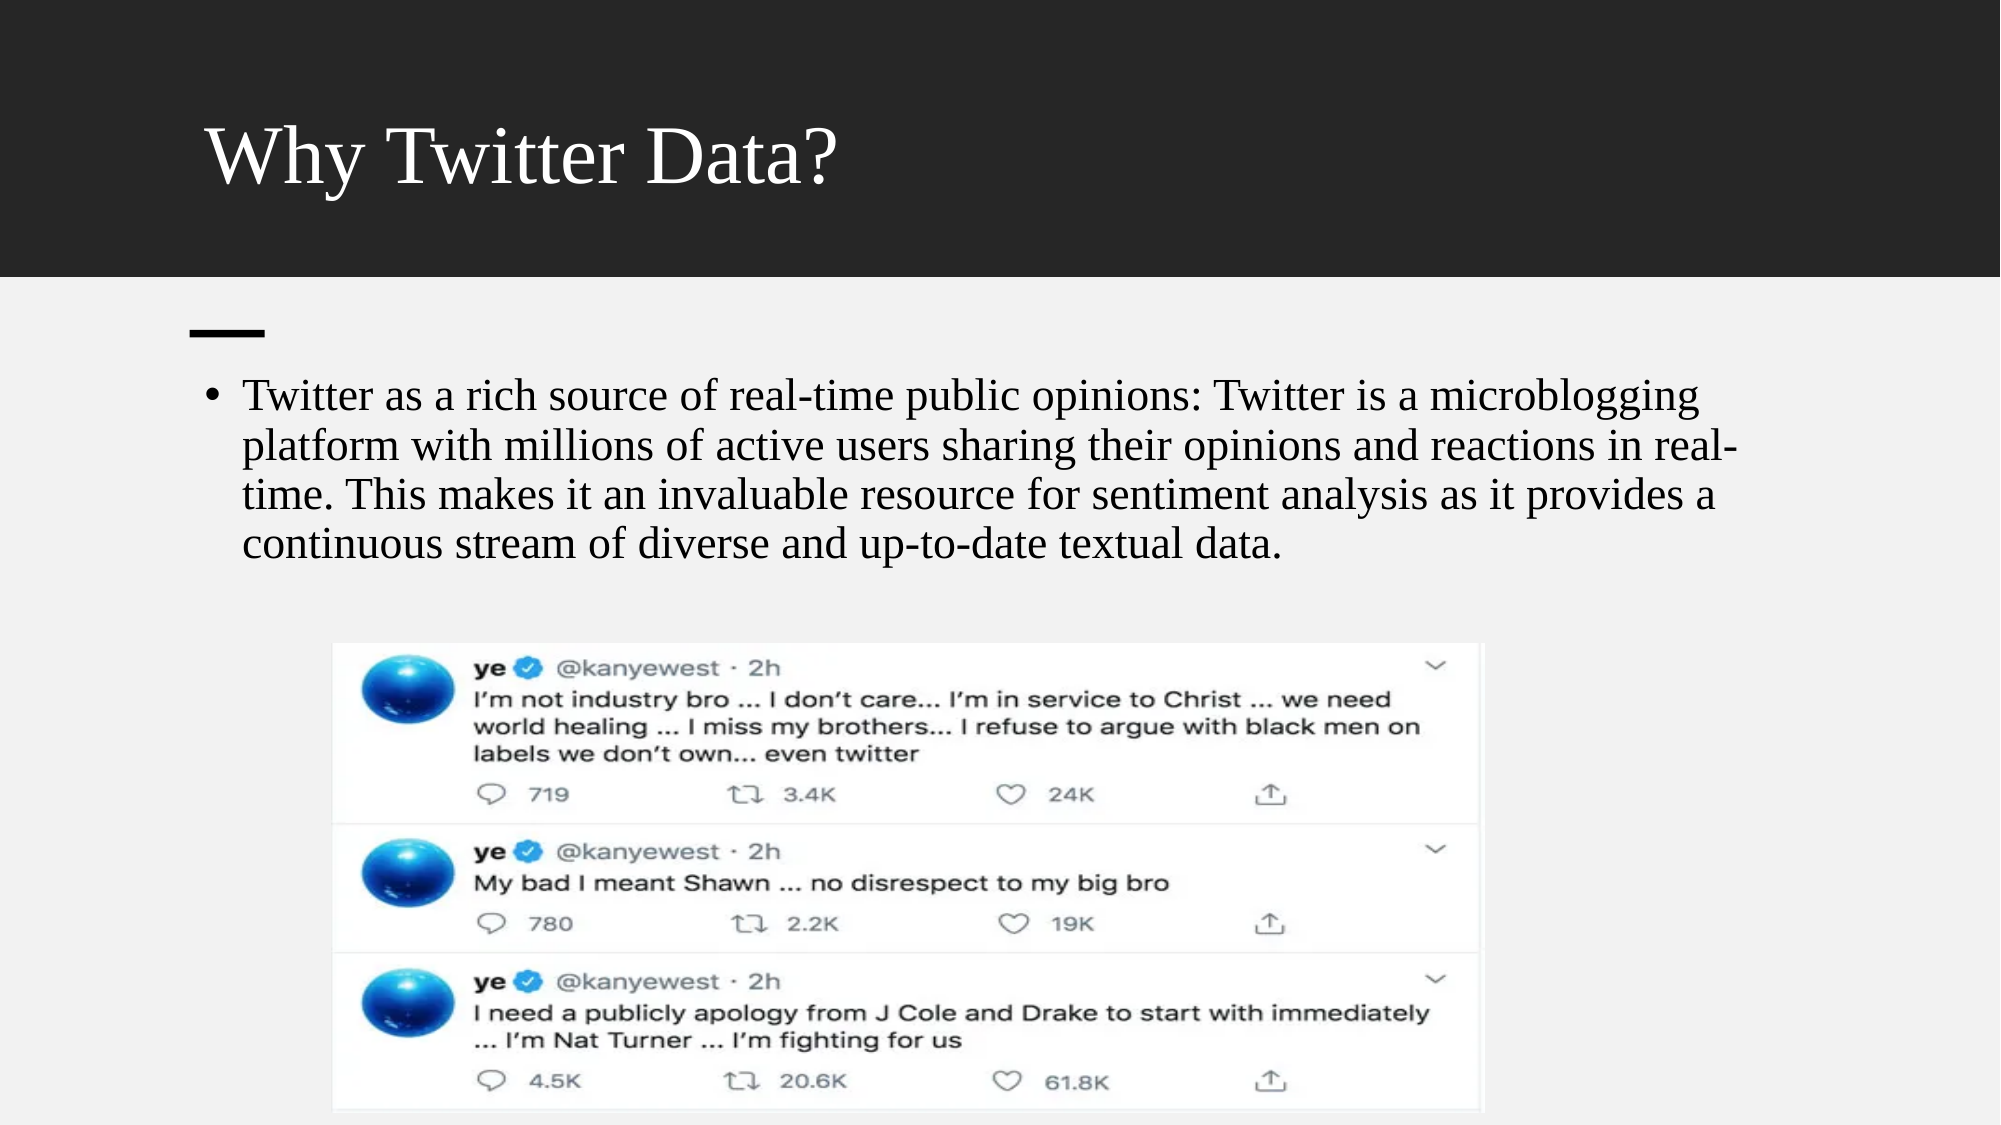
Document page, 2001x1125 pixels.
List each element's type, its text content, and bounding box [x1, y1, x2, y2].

list Twitter as a rich source of real-time public opinions: Twitter is a microblogging platform with millions of active users sharing their opinions and reactions in real-time. This makes it an invaluable resource for sentiment analysis as it provides a continuous stream of diverse and up-to-date textual data. [189, 363, 1811, 1014]
title Why Twitter Data? [189, 104, 1812, 253]
text_box [0, 0, 2000, 276]
text_box [0, 276, 2000, 1125]
text_box [189, 329, 266, 338]
picture [331, 643, 1485, 1113]
